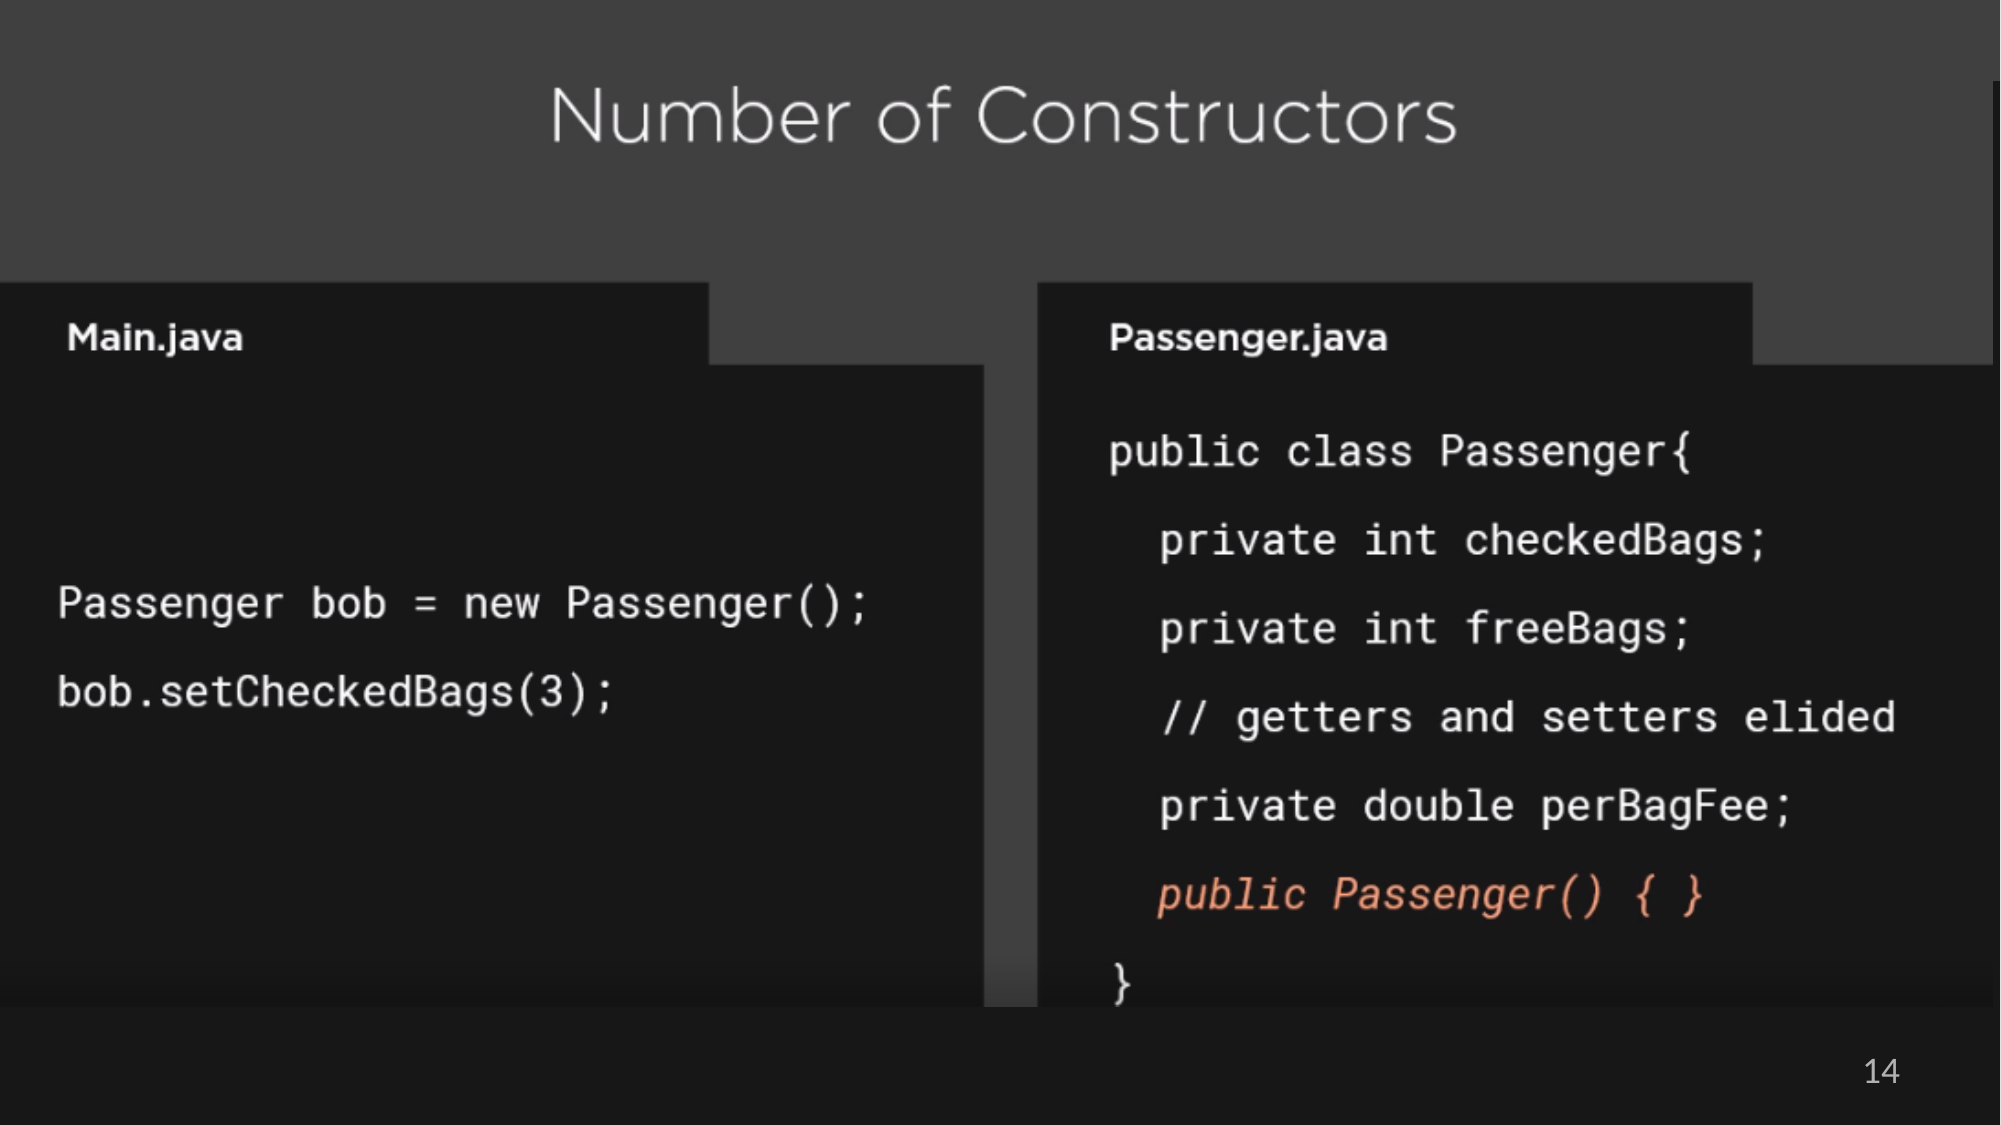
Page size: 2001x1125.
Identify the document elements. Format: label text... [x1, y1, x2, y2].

slide_number 14 [1440, 1046, 1900, 1103]
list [0, 0, 1994, 1007]
